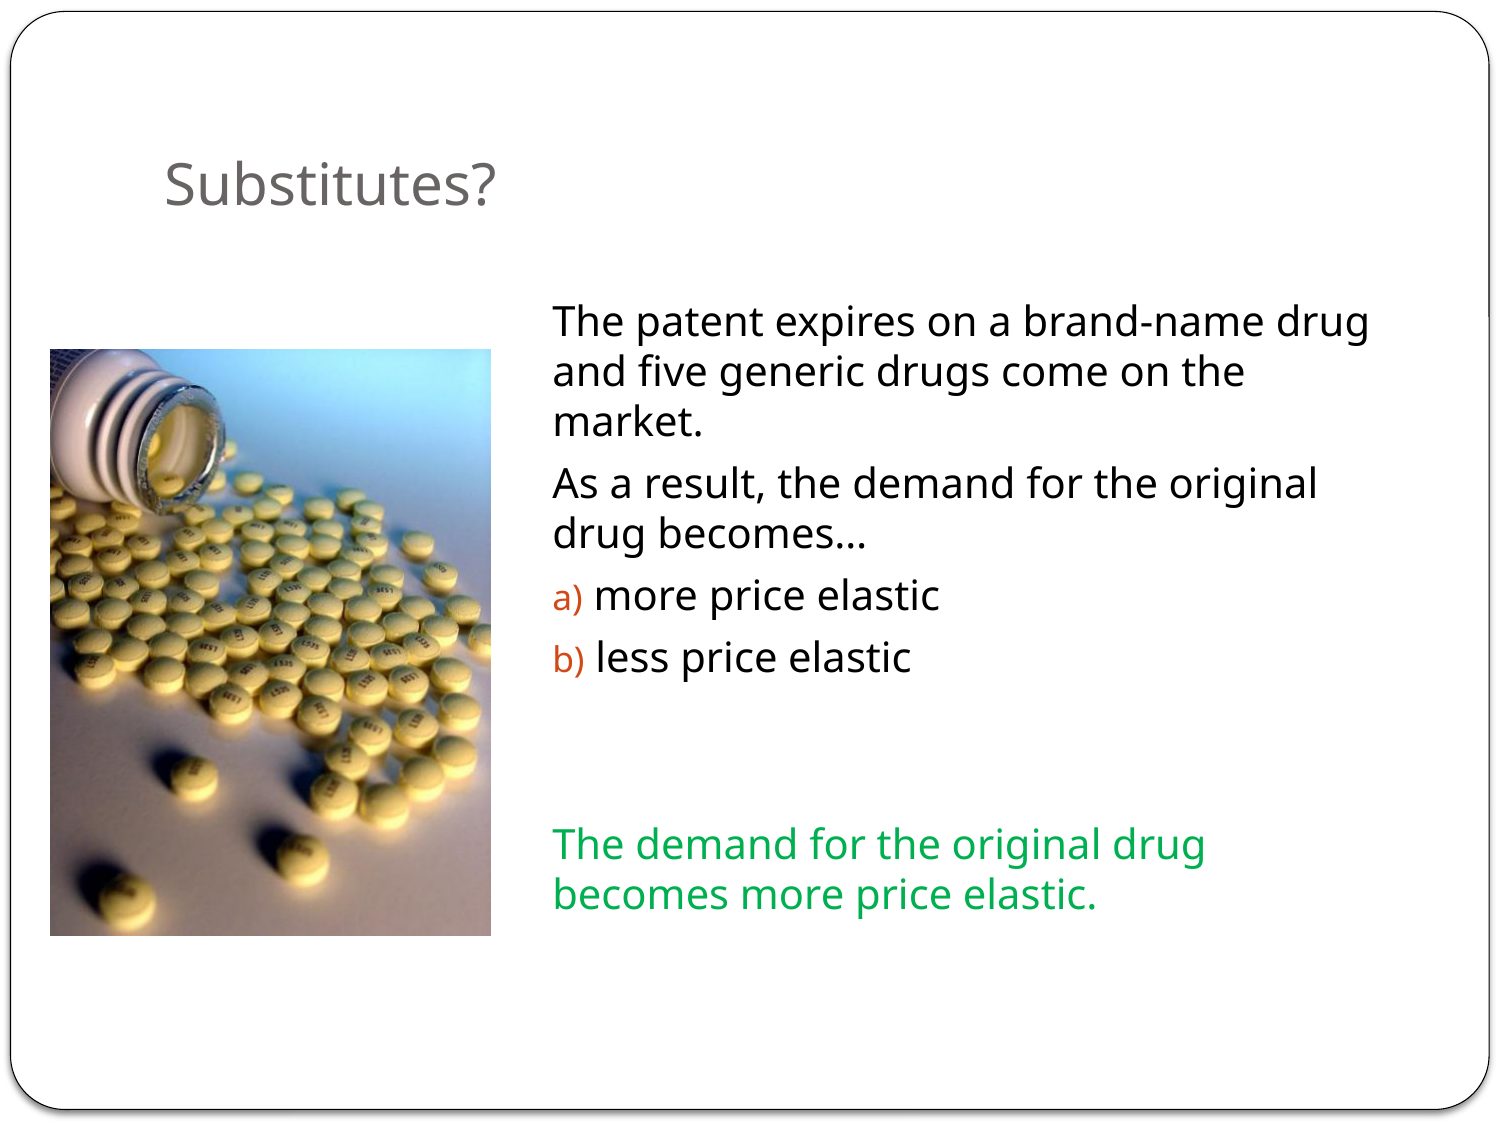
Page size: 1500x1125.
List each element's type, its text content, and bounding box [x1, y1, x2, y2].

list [49, 349, 491, 937]
list The patent expires on a brand-name drug and five generic drugs come on the market. As a result, the demand for the original drug becomes… more price elastic less price elastic The demand for the original drug becomes more price elastic. [537, 287, 1400, 1005]
title Substitutes? [150, 45, 1425, 233]
